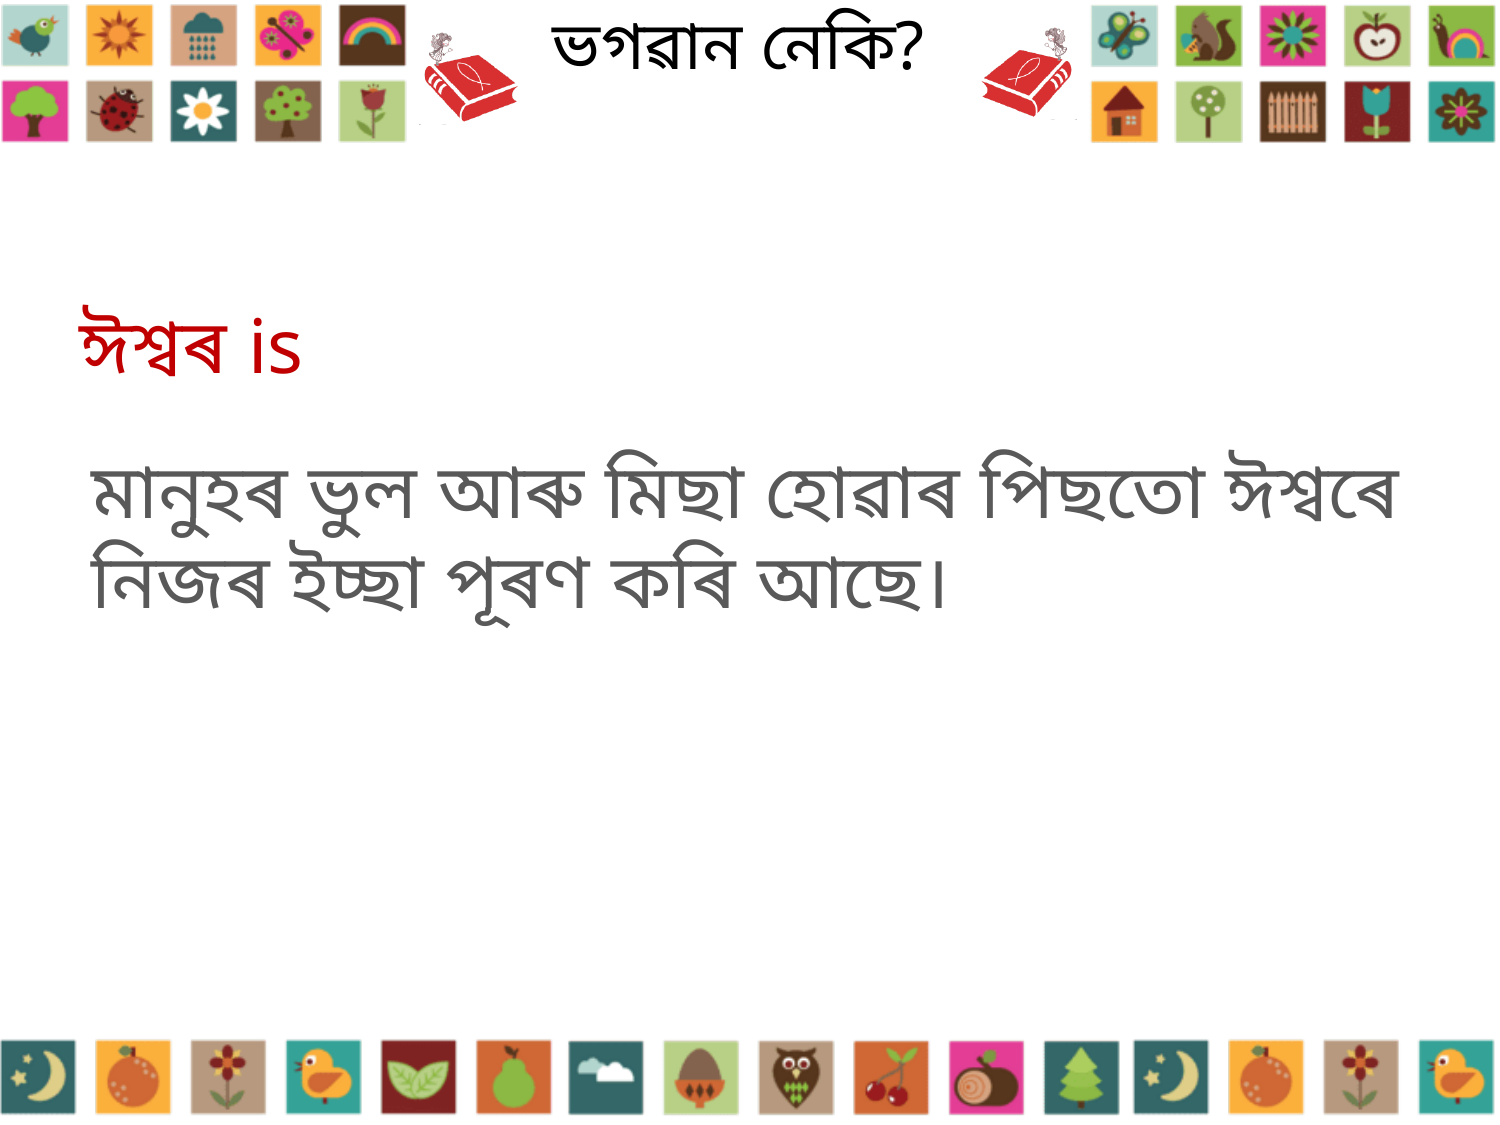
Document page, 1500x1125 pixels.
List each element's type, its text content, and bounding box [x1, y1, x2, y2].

text_box মানুহৰ ভুল আৰু মিছা হোৱাৰ পিছতো ঈশ্বৰে নিজৰ ইচ্ছা পূৰণ কৰি আছে। [76, 436, 1424, 632]
picture [950, 3, 1500, 150]
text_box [0, 1028, 1500, 1118]
text_box ঈশ্বৰ is [64, 290, 1412, 396]
text_box ভগৱান নেকি? [414, 0, 1080, 91]
picture [0, 3, 550, 150]
